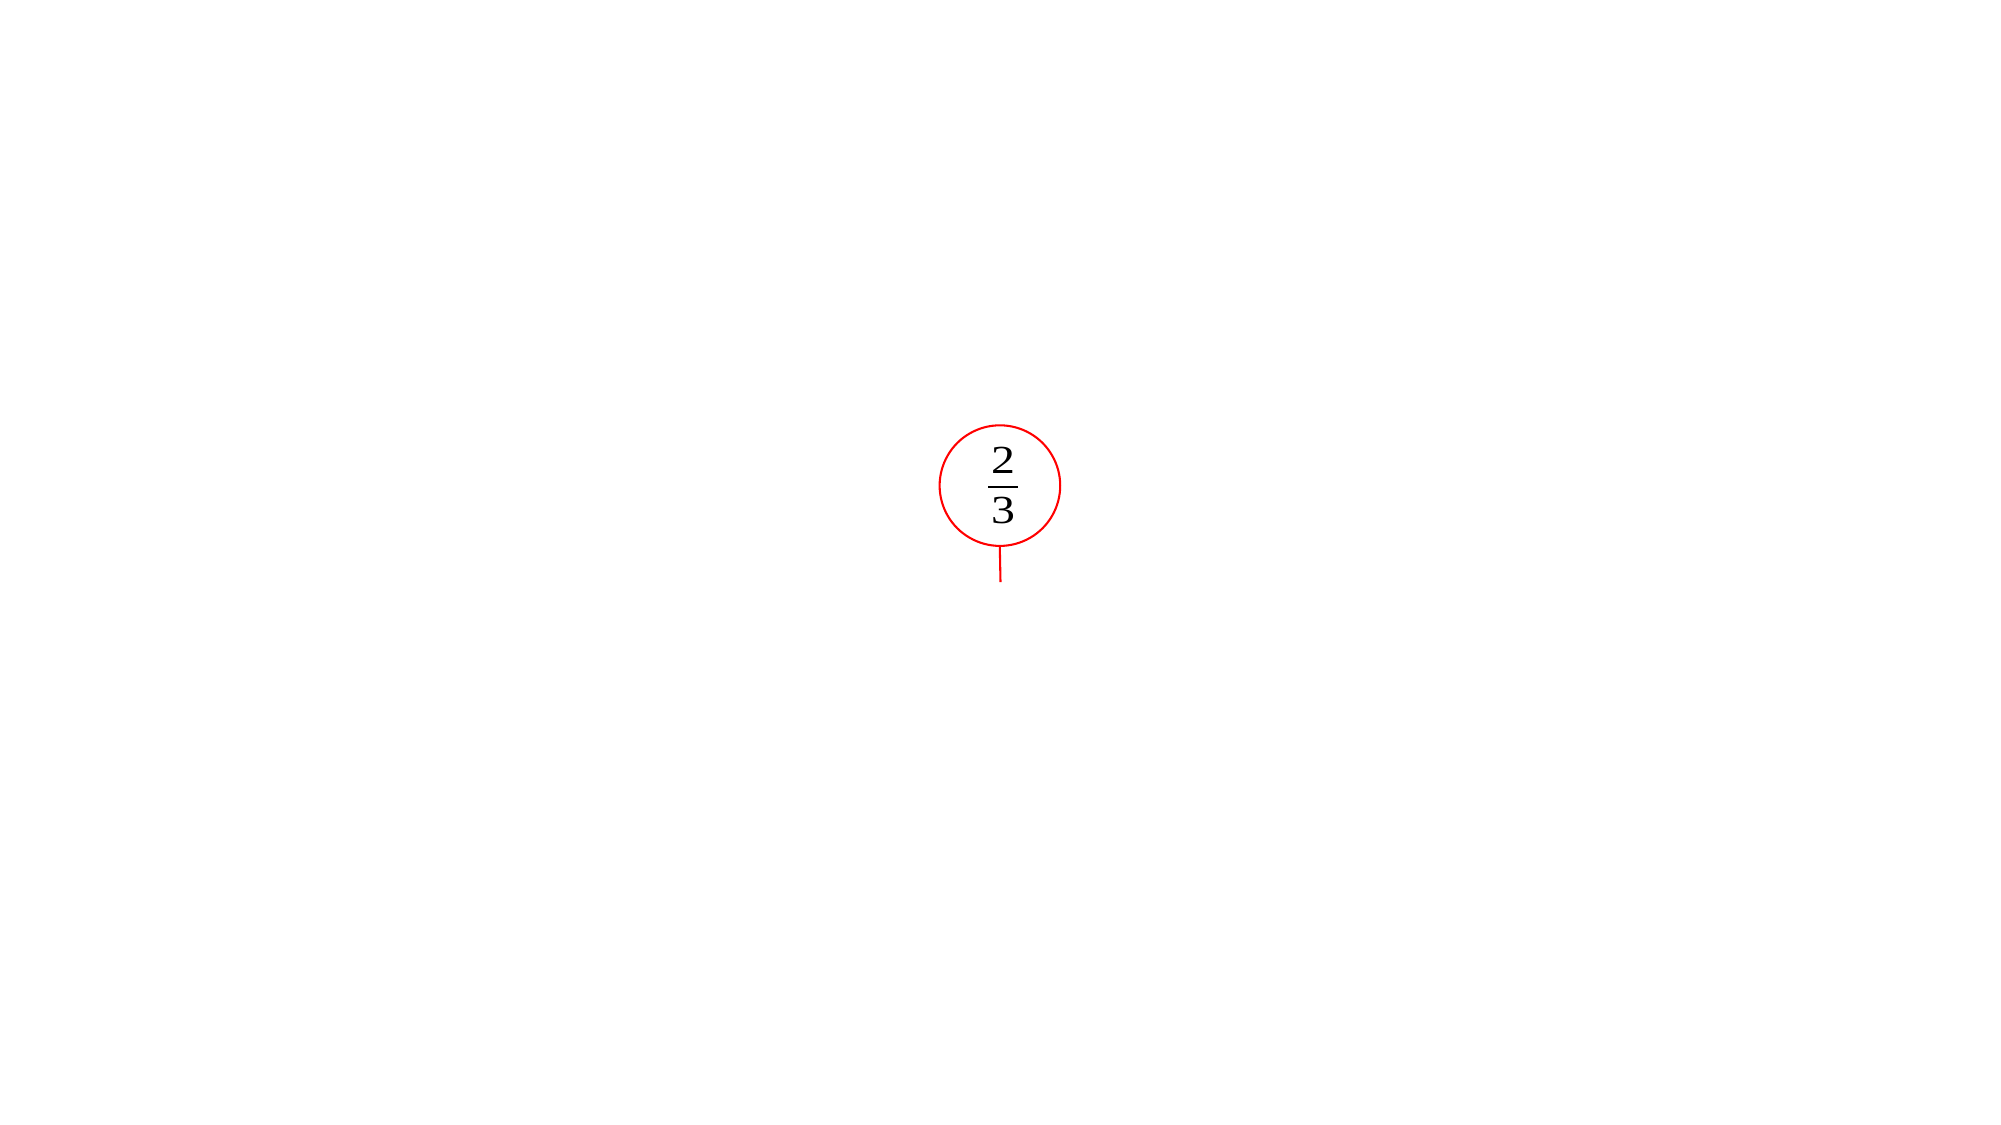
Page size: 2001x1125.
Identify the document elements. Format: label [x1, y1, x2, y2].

text_box [939, 425, 1061, 583]
